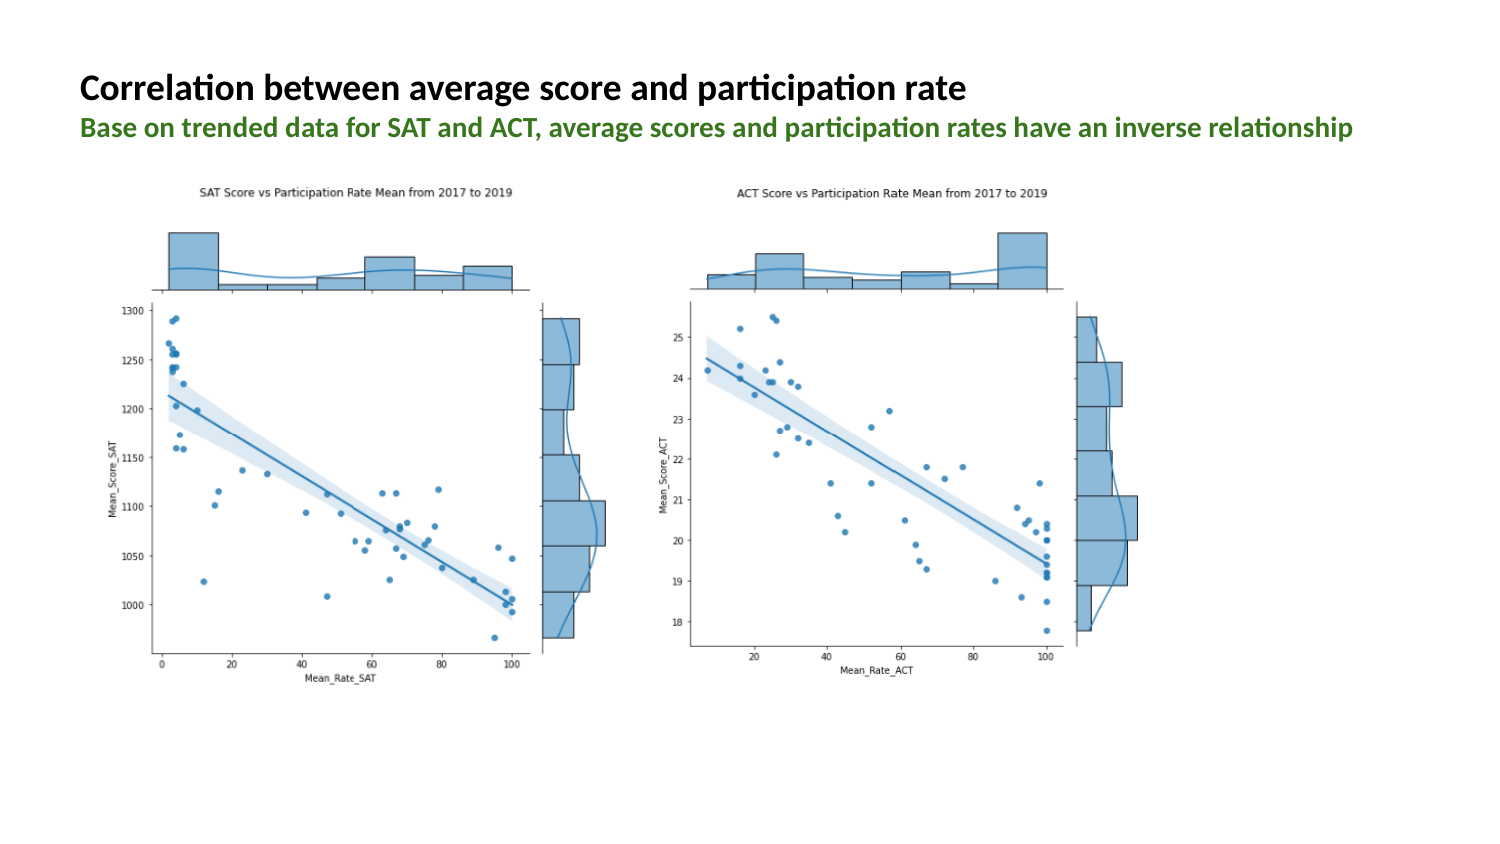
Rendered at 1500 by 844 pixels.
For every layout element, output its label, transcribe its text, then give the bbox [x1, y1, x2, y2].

picture [93, 181, 615, 688]
picture [632, 181, 1154, 688]
text_box Correlation between average score and participation rate Base on trended data for SAT and ACT, average scores and participation rates have an inverse relationship [64, 55, 1500, 162]
